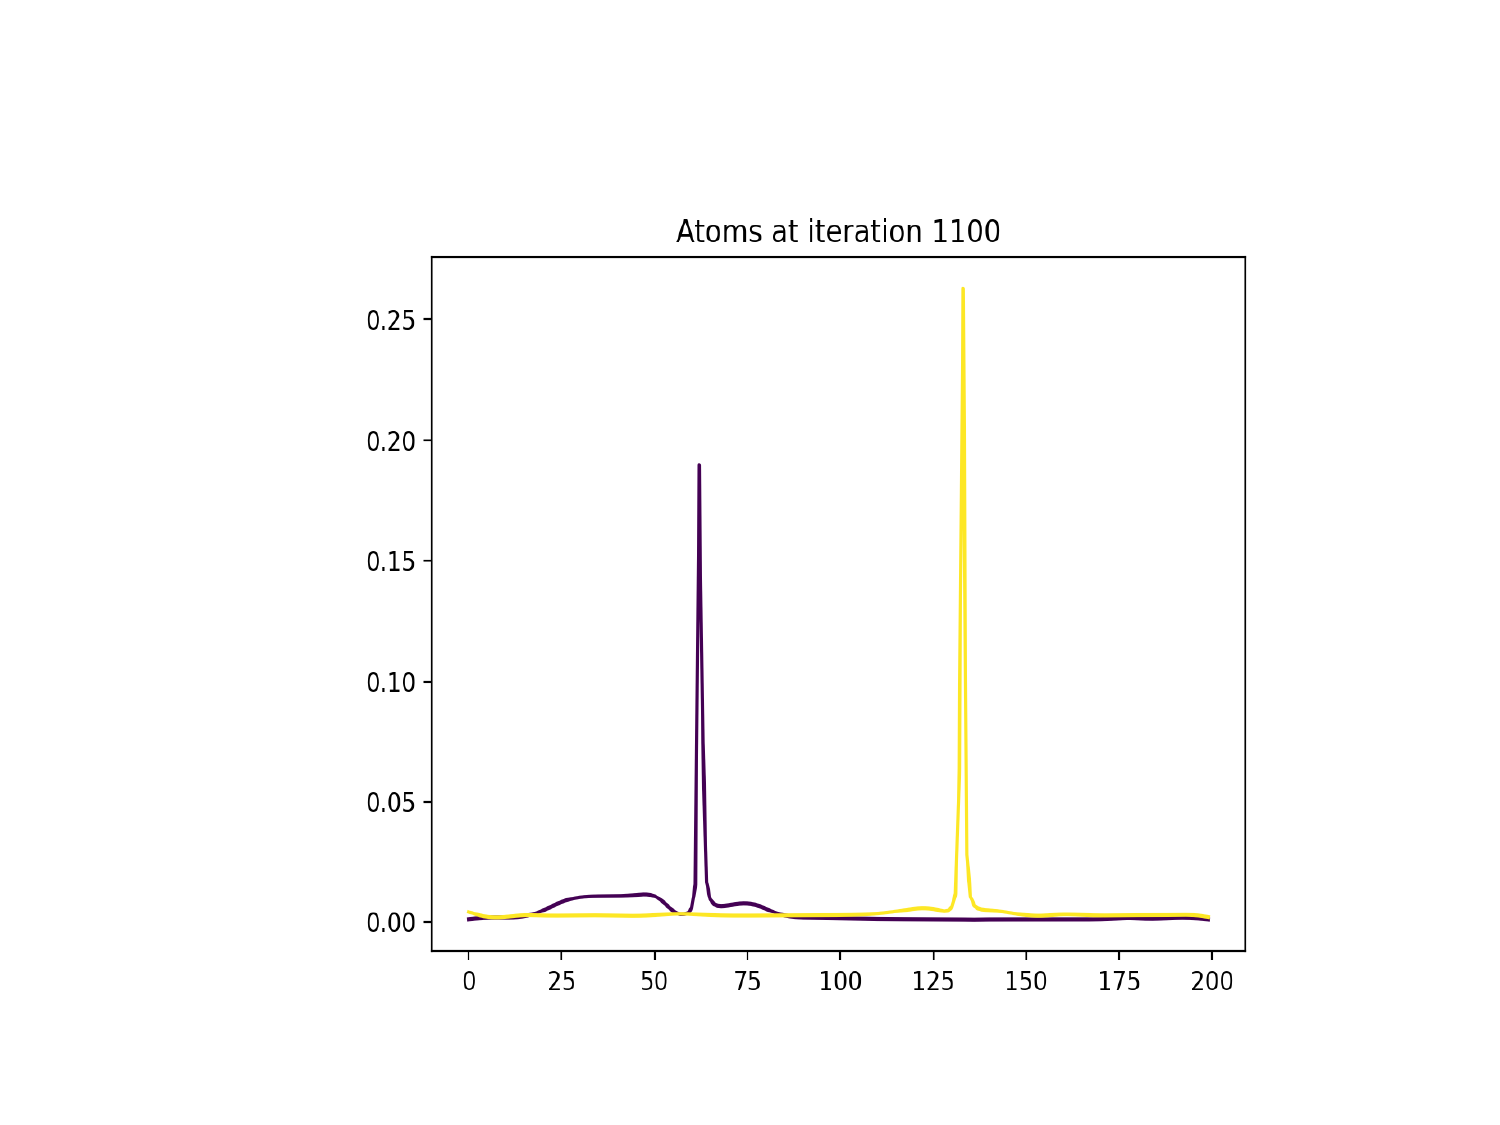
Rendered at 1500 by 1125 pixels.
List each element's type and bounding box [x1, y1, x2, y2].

picture [299, 149, 1351, 1051]
